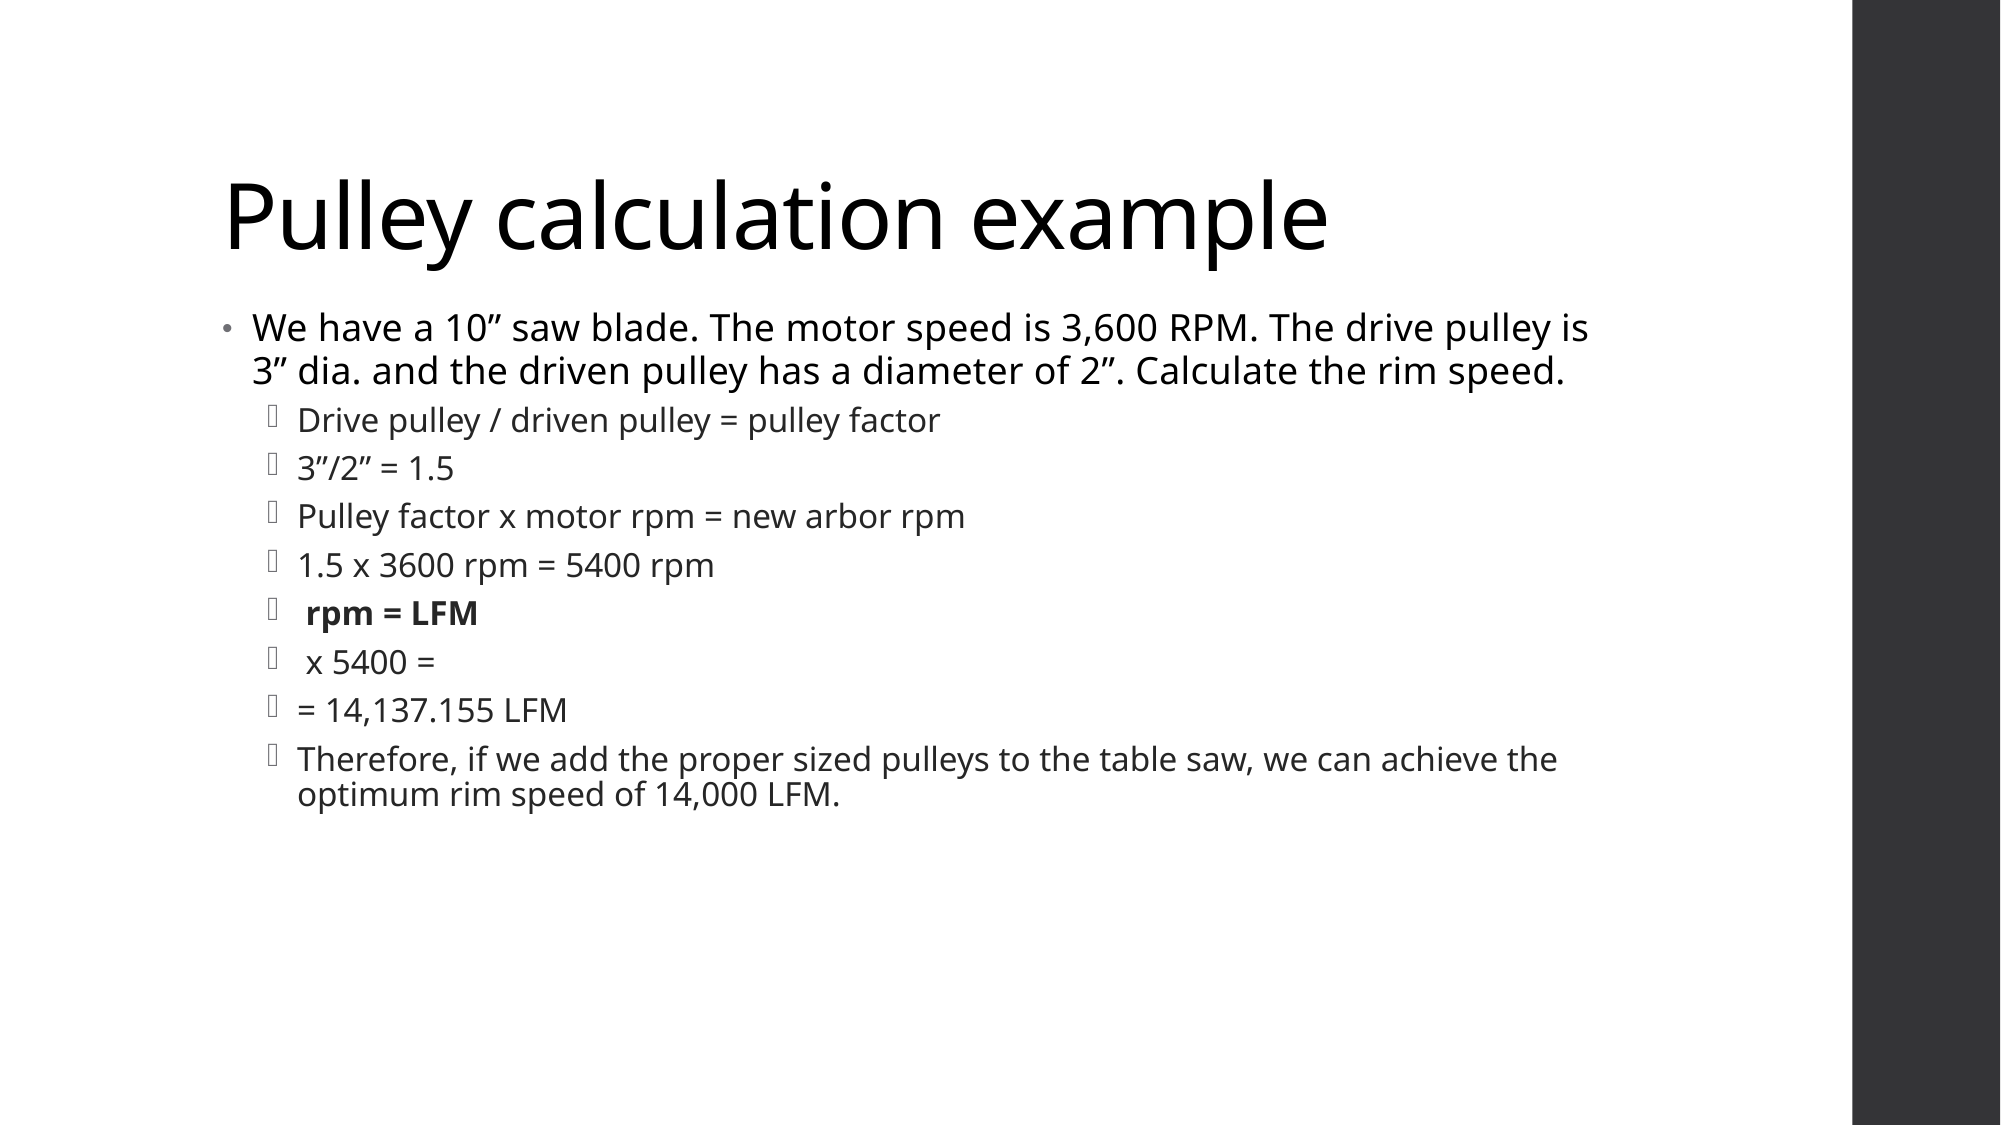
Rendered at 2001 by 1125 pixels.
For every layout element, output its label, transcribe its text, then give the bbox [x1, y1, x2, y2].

title Pulley calculation example [206, 60, 1797, 278]
